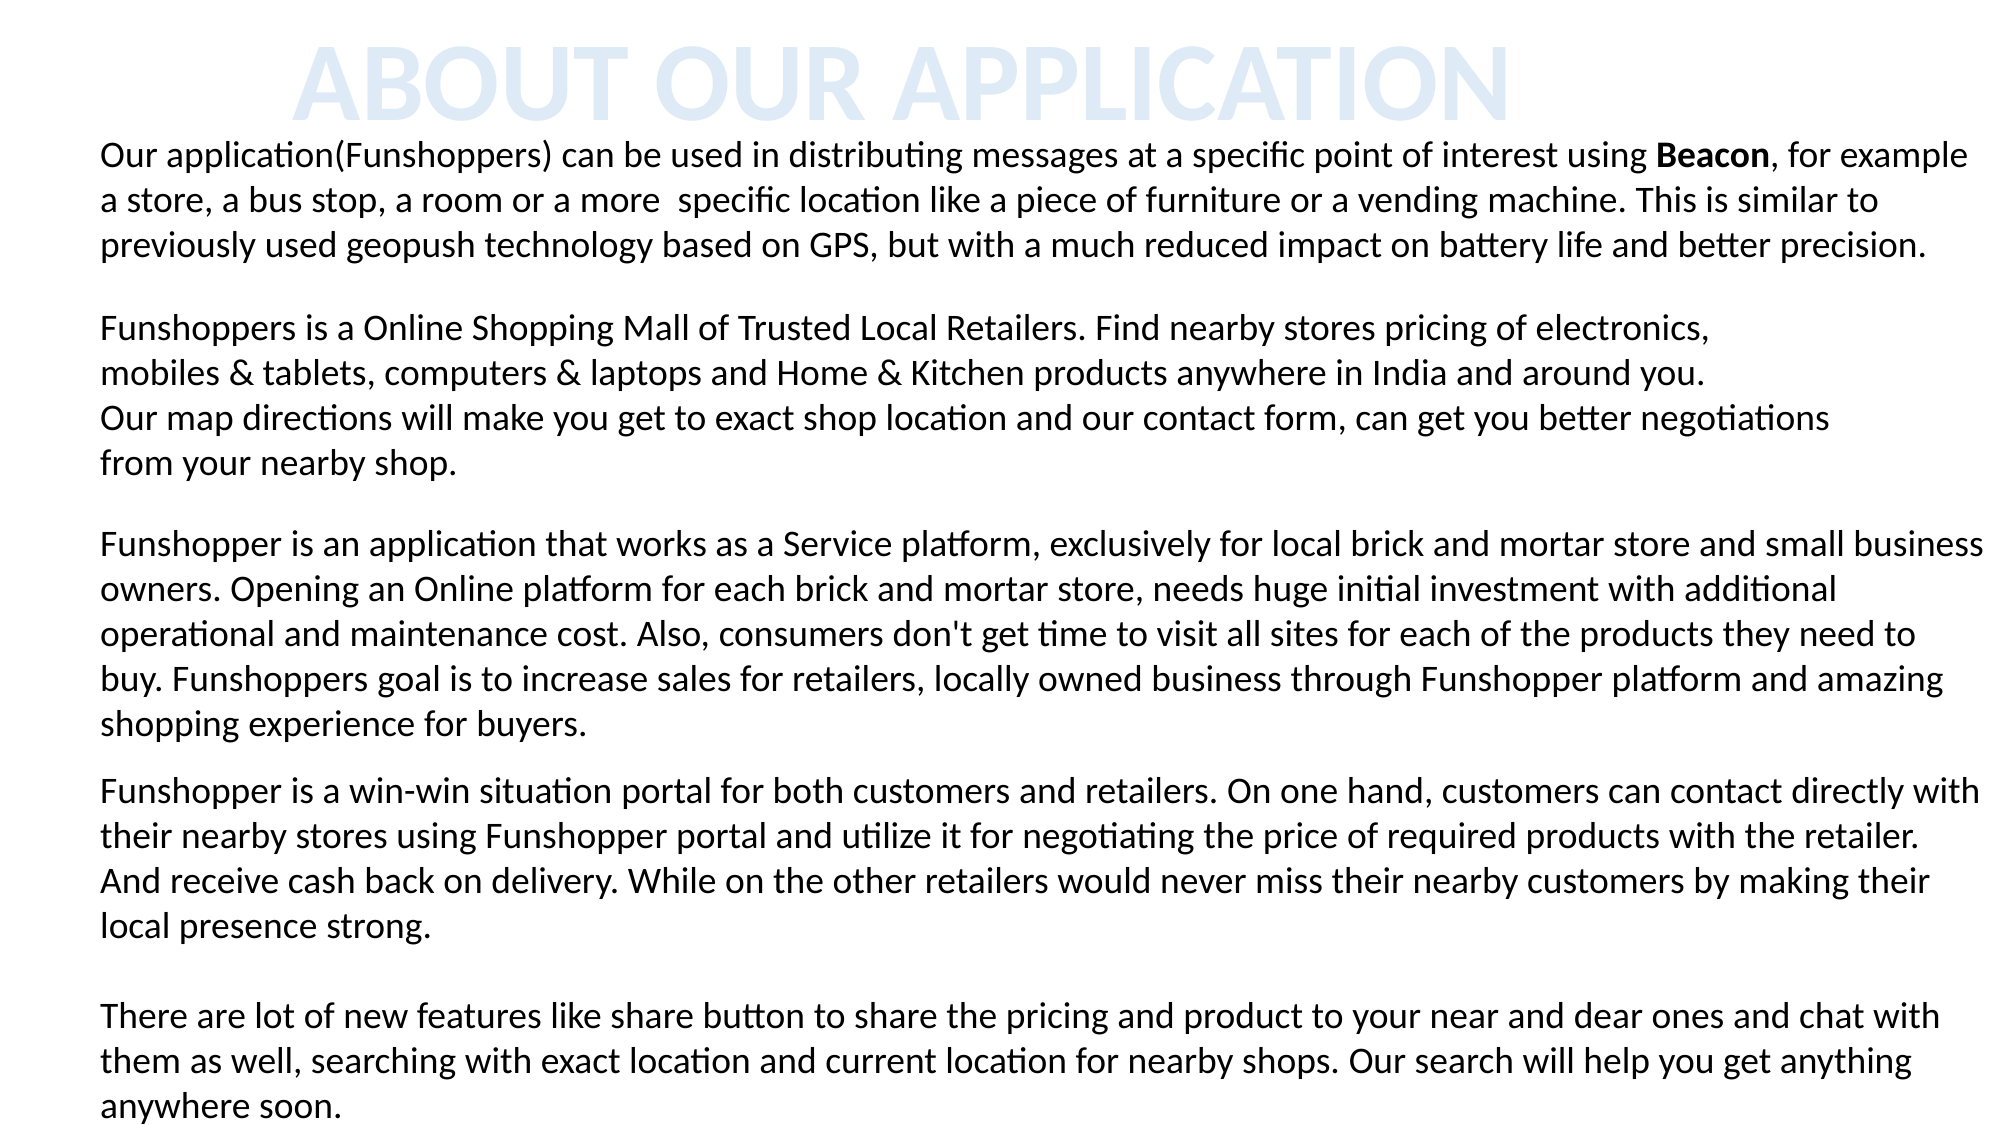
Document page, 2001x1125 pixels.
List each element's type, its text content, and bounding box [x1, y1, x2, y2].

text_box ABOUT OUR APPLICATION [201, 0, 1555, 122]
text_box Funshoppers is a Online Shopping Mall of Trusted Local Retailers. Find nearby stores pricing of electronics, mobiles & tablets, computers & laptops and Home & Kitchen products anywhere in India and around you. Our map directions will make you get to exact shop location and our contact form, can get you better negotiations from your nearby shop. [85, 295, 2000, 491]
text_box Our application(Funshoppers) can be used in distributing messages at a specific point of interest using Beacon, for example a store, a bus stop, a room or a more specific location like a piece of furniture or a vending machine. This is similar to previously used geopush technology based on GPS, but with a much reduced impact on battery life and better precision. [85, 122, 2000, 273]
text_box [63, 151, 1978, 212]
text_box Funshopper is an application that works as a Service platform, exclusively for local brick and mortar store and small business owners. Opening an Online platform for each brick and mortar store, needs huge initial investment with additional operational and maintenance cost. Also, consumers don't get time to visit all sites for each of the products they need to buy. Funshoppers goal is to increase sales for retailers, locally owned business through Funshopper platform and amazing shopping experience for buyers. [85, 512, 2000, 752]
text_box Funshopper is a win-win situation portal for both customers and retailers. On one hand, customers can contact directly with their nearby stores using Funshopper portal and utilize it for negotiating the price of required products with the retailer. And receive cash back on delivery. While on the other retailers would never miss their nearby customers by making their local presence strong. There are lot of new features like share button to share the pricing and product to your near and dear ones and chat with them as well, searching with exact location and current location for nearby shops. Our search will help you get anything anywhere soon. [85, 758, 2000, 1125]
